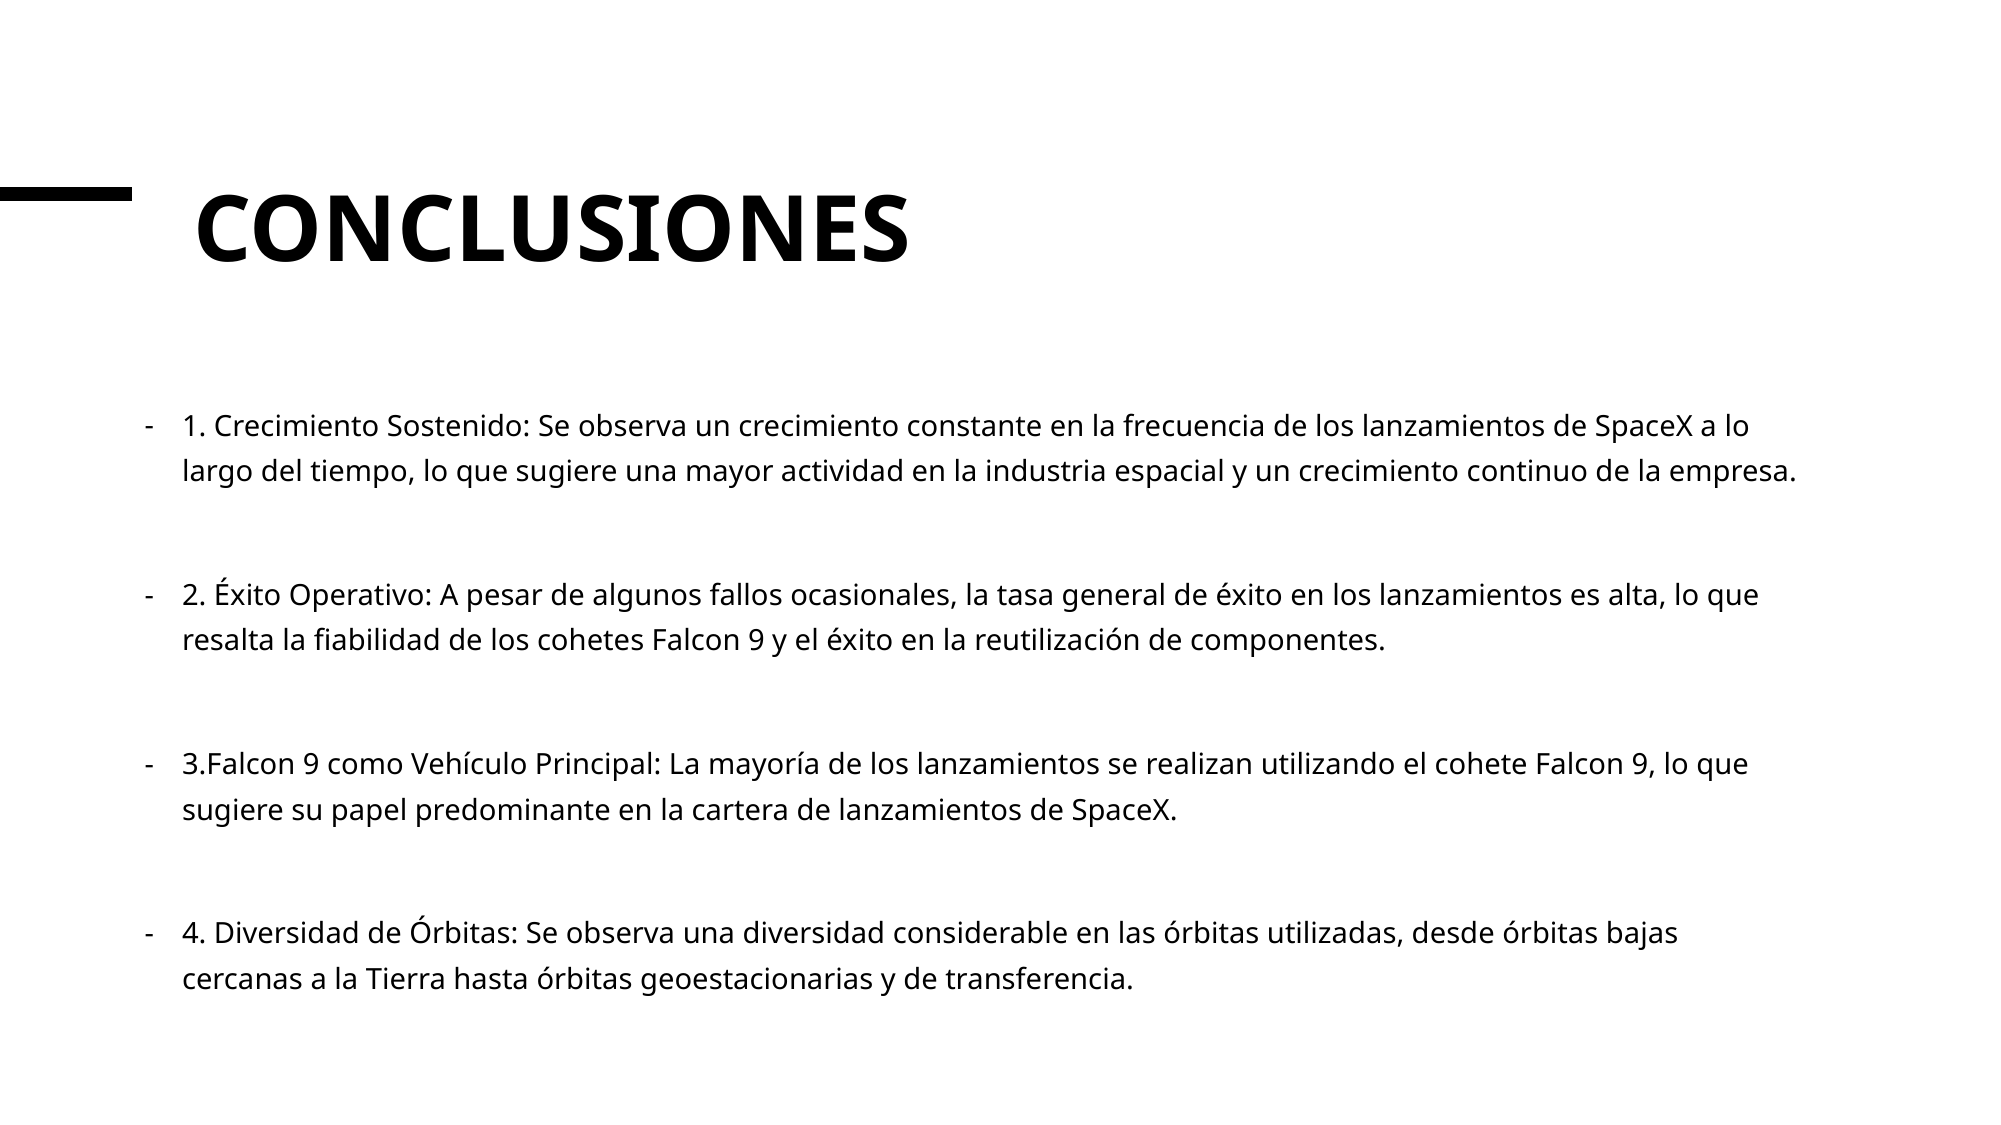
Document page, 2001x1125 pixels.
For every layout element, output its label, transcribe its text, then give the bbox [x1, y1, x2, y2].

list 1. Crecimiento Sostenido: Se observa un crecimiento constante en la frecuencia de los lanzamientos de SpaceX a lo largo del tiempo, lo que sugiere una mayor actividad en la industria espacial y un crecimiento continuo de la empresa. 2. Éxito Operativo: A pesar de algunos fallos ocasionales, la tasa general de éxito en los lanzamientos es alta, lo que resalta la fiabilidad de los cohetes Falcon 9 y el éxito en la reutilización de componentes. 3.Falcon 9 como Vehículo Principal: La mayoría de los lanzamientos se realizan utilizando el cohete Falcon 9, lo que sugiere su papel predominante en la cartera de lanzamientos de SpaceX. 4. Diversidad de Órbitas: Se observa una diversidad considerable en las órbitas utilizadas, desde órbitas bajas cercanas a la Tierra hasta órbitas geoestacionarias y de transferencia. [129, 337, 1822, 1023]
title CONCLUSIONES [178, 178, 1807, 337]
